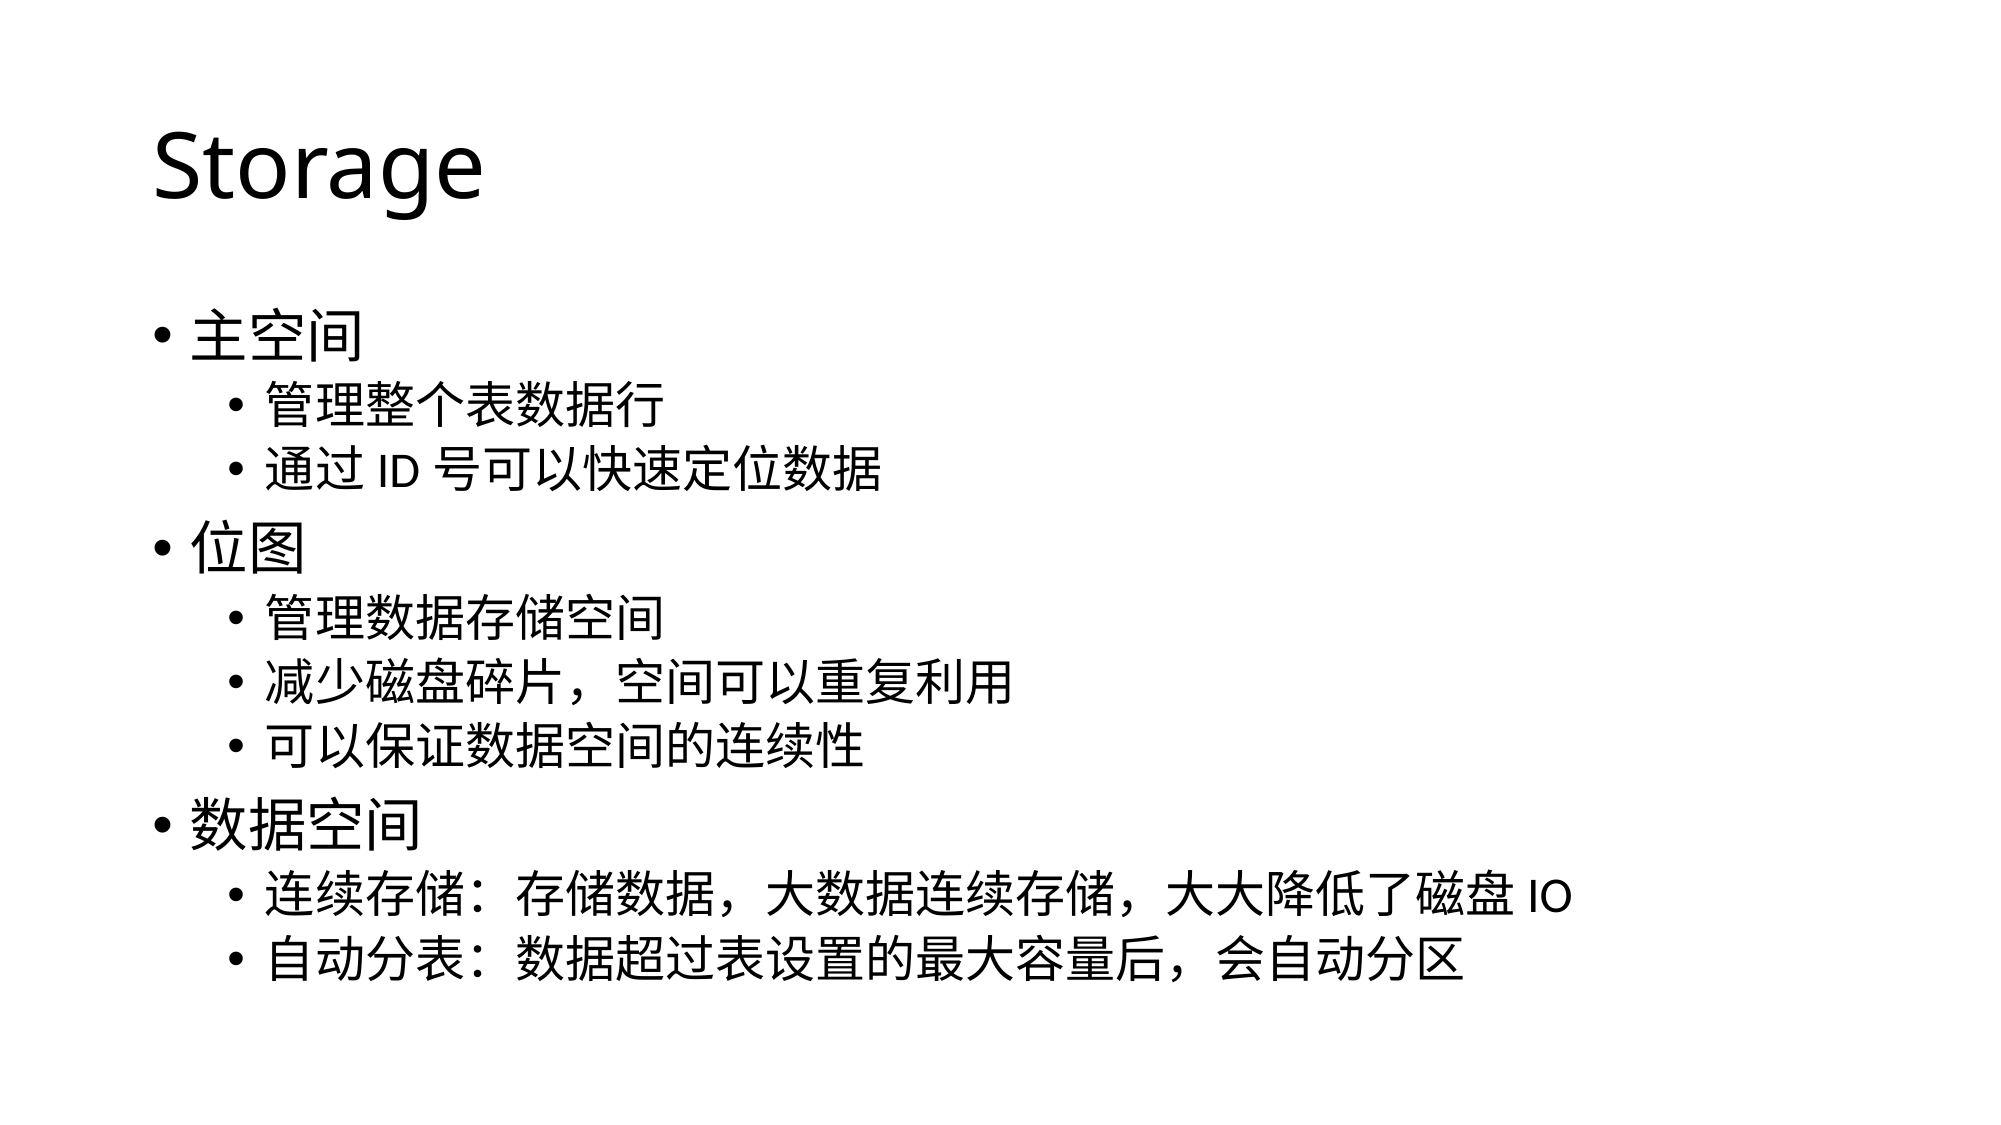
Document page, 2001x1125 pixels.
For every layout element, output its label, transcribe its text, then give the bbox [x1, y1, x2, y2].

title Storage [137, 59, 1863, 278]
list 主空间 管理整个表数据行 通过ID号可以快速定位数据 位图 管理数据存储空间 减少磁盘碎片，空间可以重复利用 可以保证数据空间的连续性 数据空间 连续存储：存储数据，大数据连续存储，大大降低了磁盘IO 自动分表：数据超过表设置的最大容量后，会自动分区 [137, 299, 1863, 1014]
